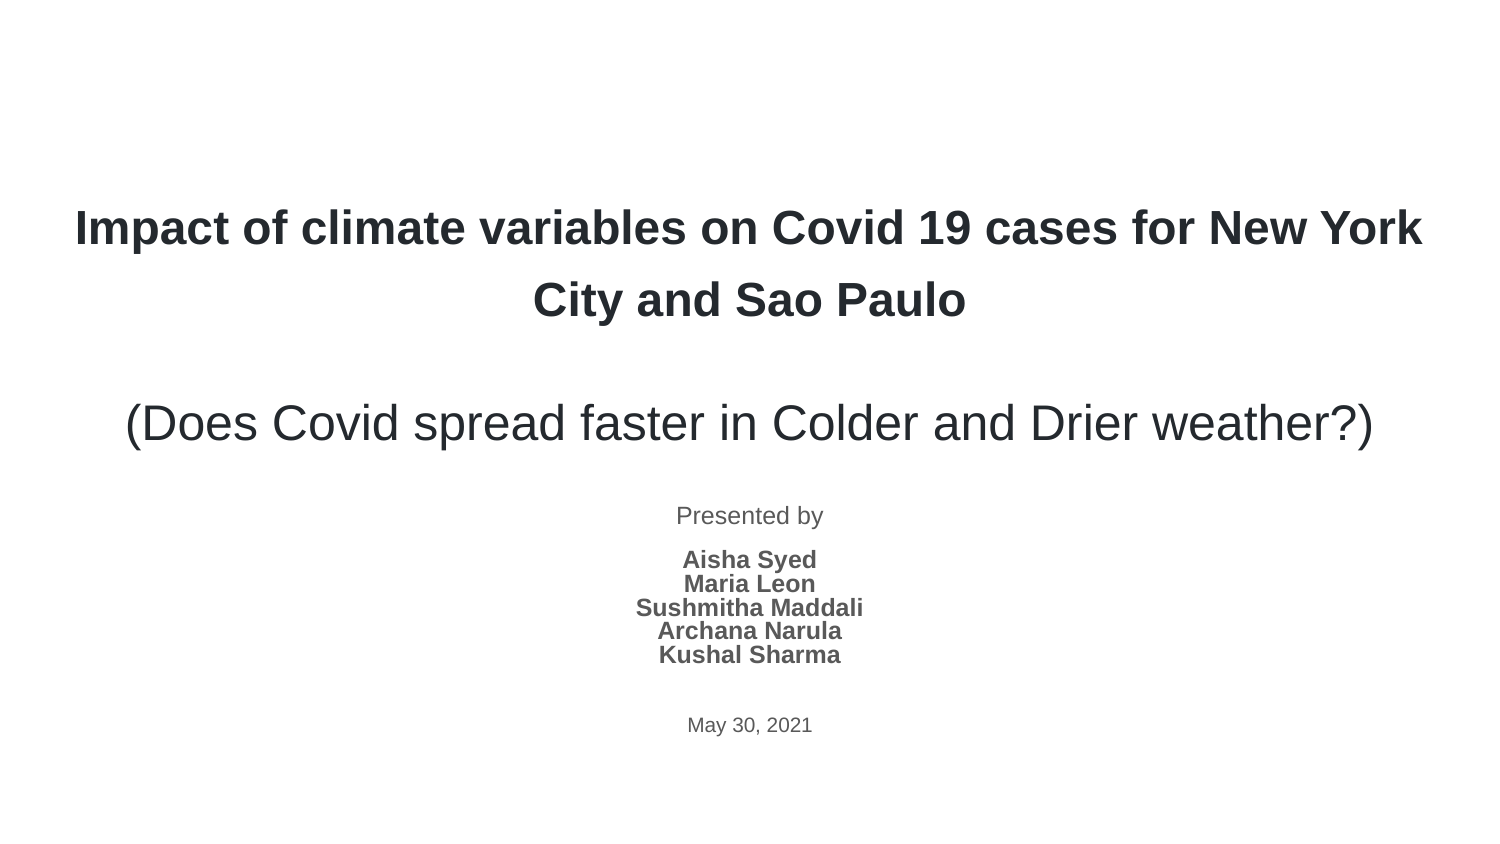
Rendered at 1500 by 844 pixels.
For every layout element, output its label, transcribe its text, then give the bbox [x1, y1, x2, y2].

title Impact of climate variables on Covid 19 cases for New York City and Sao Paulo (Does Covid spread faster in Colder and Drier weather?) [51, 134, 1449, 490]
subtitle Presented by Aisha Syed Maria Leon Sushmitha Maddali Archana Narula Kushal Sharma May 30, 2021 [51, 490, 1449, 755]
